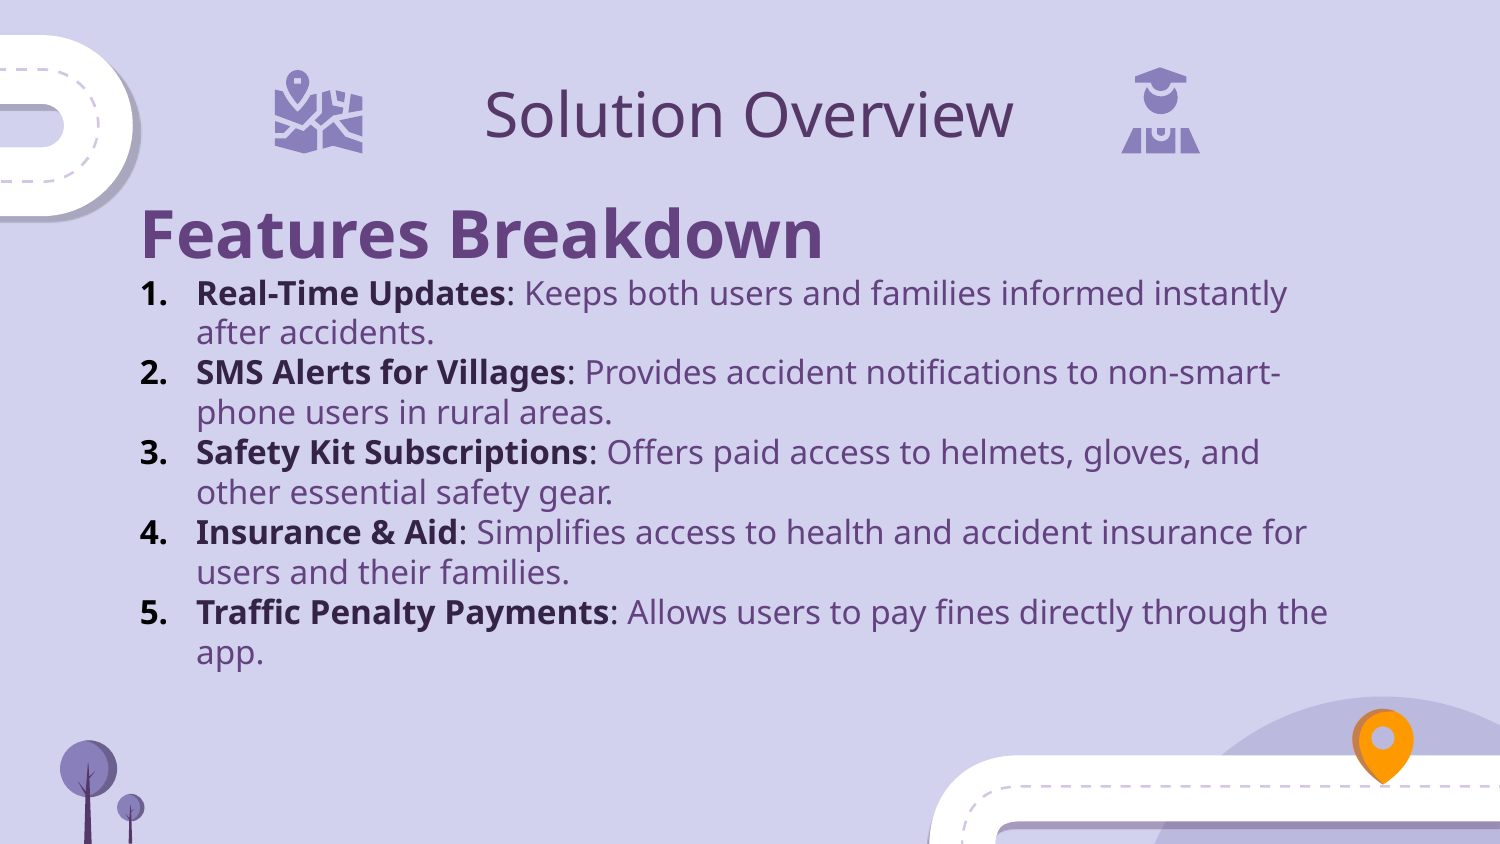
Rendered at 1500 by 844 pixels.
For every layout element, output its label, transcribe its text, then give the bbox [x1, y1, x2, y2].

text_box Features Breakdown Real-Time Updates: Keeps both users and families informed instantly after accidents. SMS Alerts for Villages: Provides accident notifications to non-smart-phone users in rural areas. Safety Kit Subscriptions: Offers paid access to helmets, gloves, and other essential safety gear. Insurance & Aid: Simplifies access to health and accident insurance for users and their families. Traffic Penalty Payments: Allows users to pay fines directly through the app. [125, 184, 1350, 679]
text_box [274, 69, 363, 154]
title Solution Overview [118, 60, 1382, 155]
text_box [1120, 67, 1201, 154]
